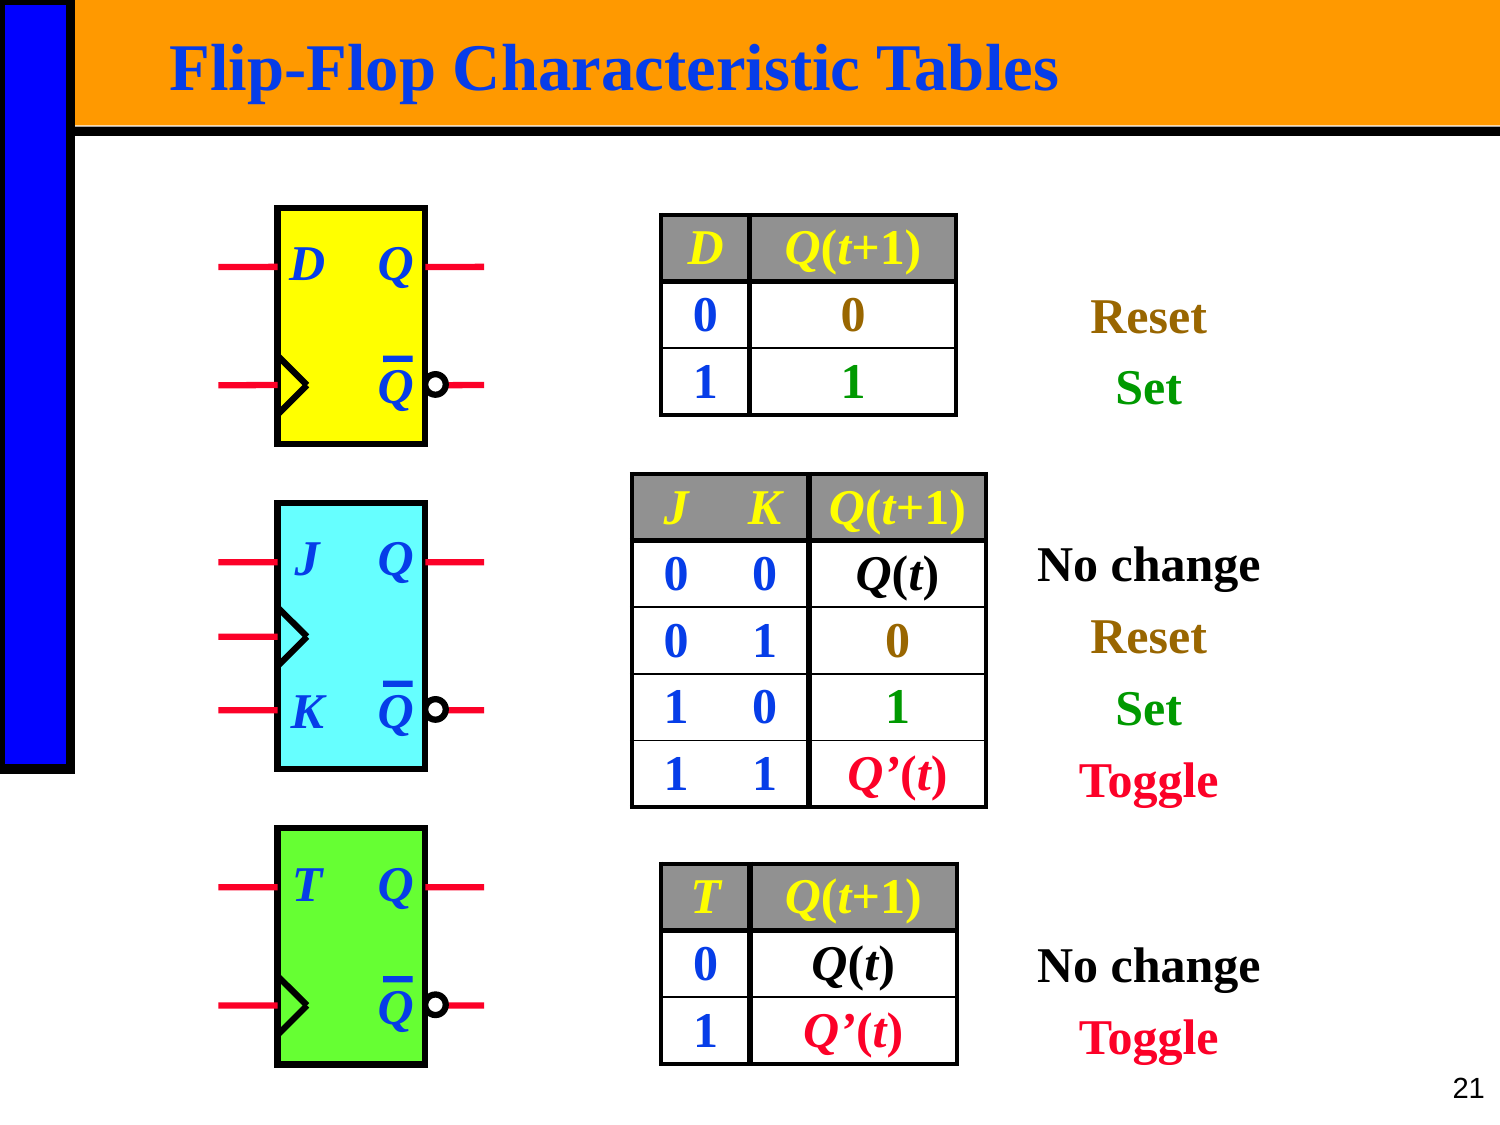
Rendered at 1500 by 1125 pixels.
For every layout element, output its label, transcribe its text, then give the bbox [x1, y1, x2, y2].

table_cell 0 [663, 284, 747, 347]
table_cell 1 [720, 608, 806, 673]
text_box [218, 207, 485, 445]
table_cell Q(t) [753, 933, 955, 996]
table_header Q(t+1) [812, 476, 984, 538]
table_cell 0 [752, 284, 954, 347]
table_header T [663, 866, 747, 928]
table_cell 0 [720, 675, 806, 740]
table_cell 0 [720, 543, 806, 606]
table_cell 0 [634, 543, 720, 606]
table_cell 1 [663, 998, 747, 1062]
table_cell Q(t) [812, 543, 984, 606]
table_cell 1 [634, 675, 720, 740]
table_cell 0 [812, 608, 984, 673]
table_header J [634, 476, 720, 538]
table_cell 1 [720, 741, 806, 805]
table_cell Q’(t) [753, 998, 955, 1062]
text_box Reset Set [1015, 271, 1282, 415]
table_cell 1 [663, 349, 747, 413]
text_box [218, 828, 485, 1065]
table_cell 1 [752, 349, 954, 413]
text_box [218, 503, 485, 770]
text_box No change Reset Set Toggle [1015, 519, 1282, 808]
table_cell 1 [812, 675, 984, 740]
title Flip-Flop Characteristic Tables [158, 30, 1460, 228]
table_header Q(t+1) [753, 866, 955, 928]
table_header Q(t+1) [752, 217, 954, 279]
table_cell Q’(t) [812, 741, 984, 805]
table_cell 0 [634, 608, 720, 673]
table_cell 1 [634, 741, 720, 805]
text_box No change Toggle [1015, 920, 1282, 1065]
table_cell 0 [663, 933, 747, 996]
table_header D [663, 217, 747, 279]
table_header K [720, 476, 806, 538]
slide_number 20 [1303, 1064, 1500, 1113]
